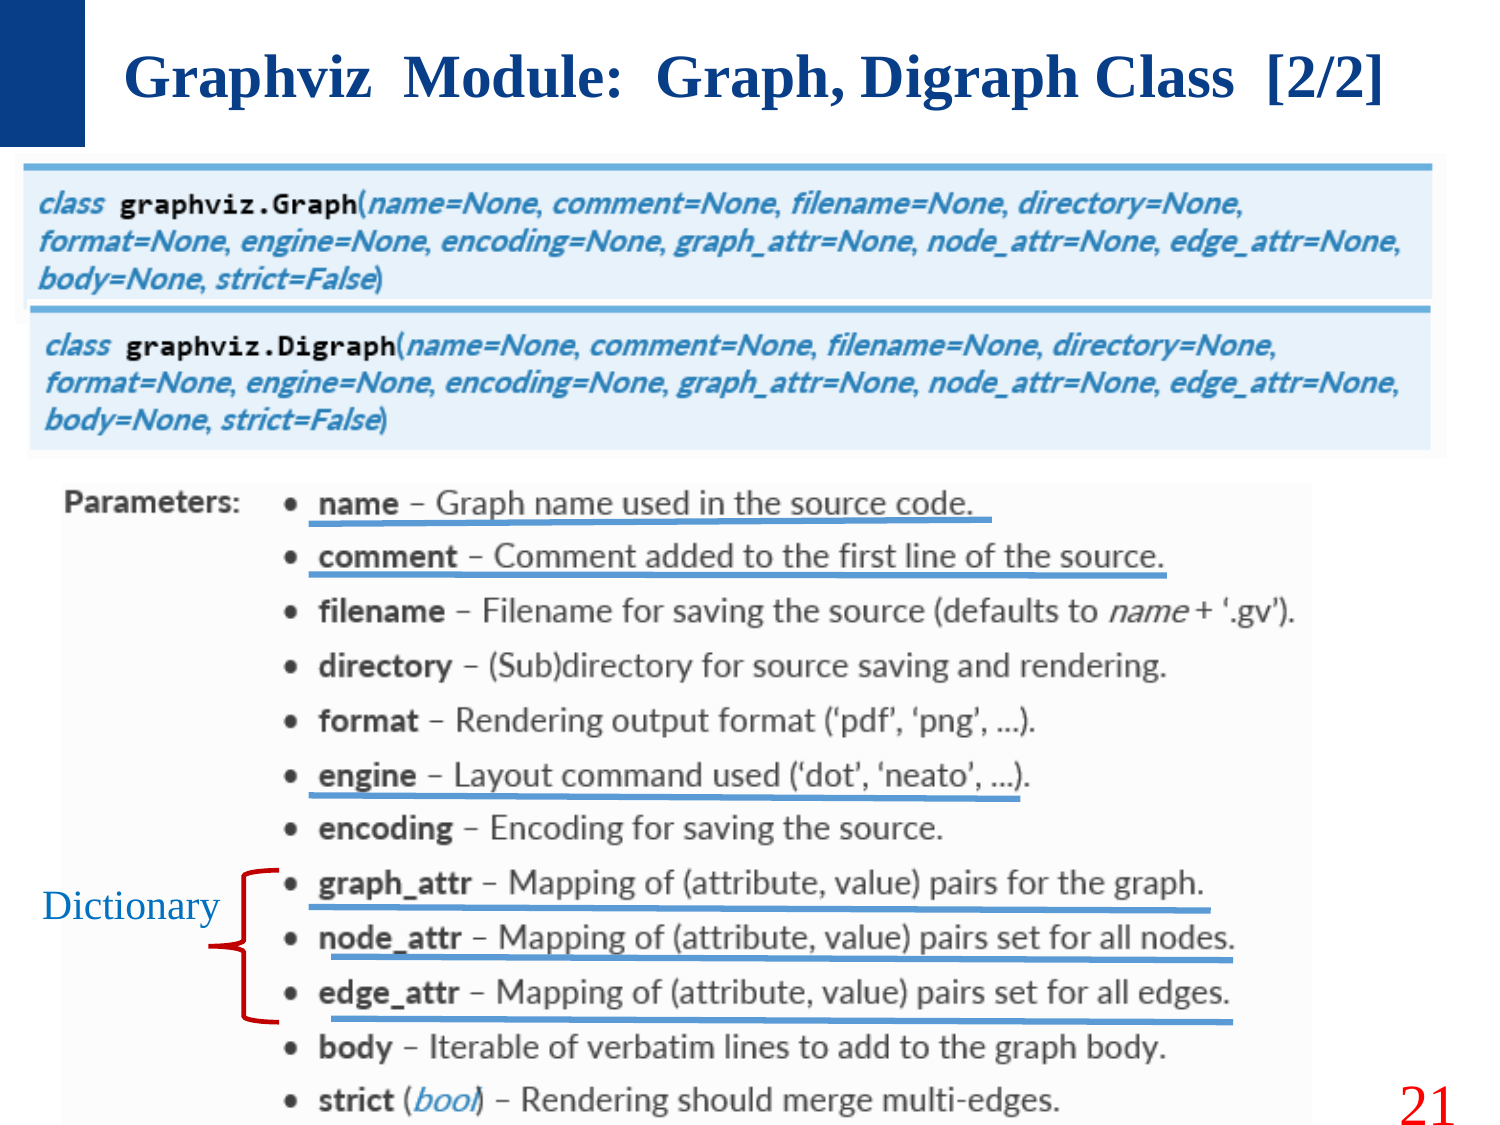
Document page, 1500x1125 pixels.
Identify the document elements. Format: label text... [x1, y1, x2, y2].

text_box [308, 519, 992, 524]
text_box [331, 1018, 1234, 1023]
picture [62, 483, 1312, 1125]
picture [0, 0, 85, 147]
text_box Dictionary [27, 870, 62, 936]
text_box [308, 795, 1021, 799]
title Graphviz Module: Graph, Digraph Class [2/2] [108, 15, 1500, 140]
picture [15, 153, 1447, 459]
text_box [331, 956, 1234, 961]
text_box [308, 907, 1211, 911]
